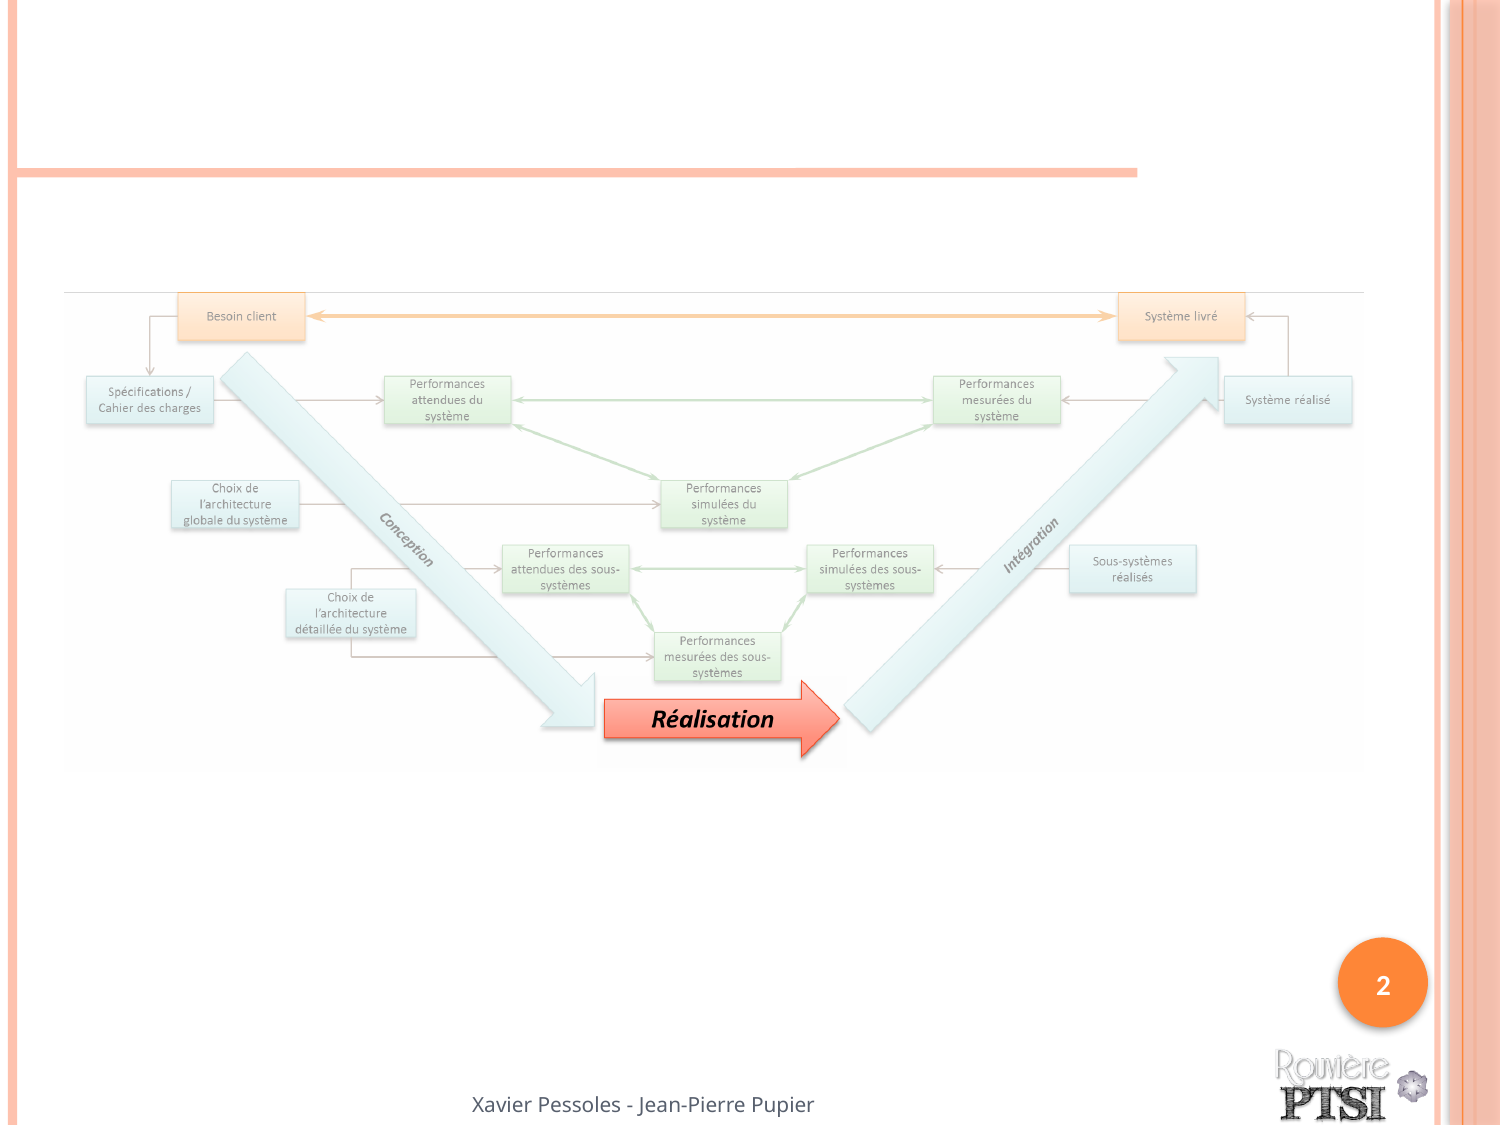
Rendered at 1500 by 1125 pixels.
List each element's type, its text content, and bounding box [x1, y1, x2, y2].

footer Xavier Pessoles - Jean-Pierre Pupier [12, 1086, 1275, 1125]
slide_number 2 [1333, 940, 1434, 1027]
picture [64, 290, 1364, 773]
picture [1274, 1048, 1428, 1125]
